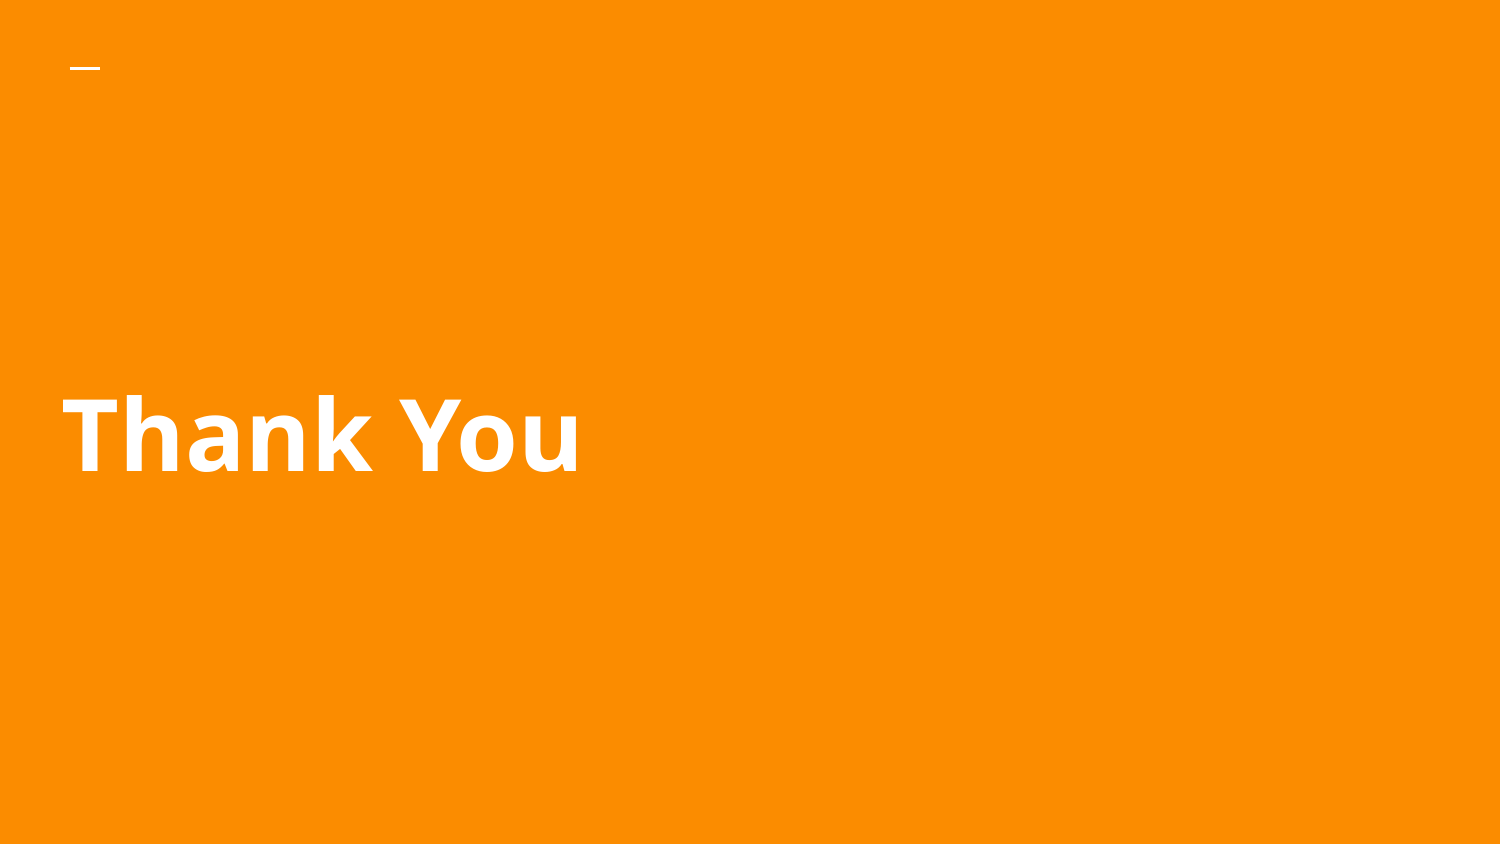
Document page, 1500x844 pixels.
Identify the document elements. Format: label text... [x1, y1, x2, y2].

title Thank You [46, 116, 1071, 746]
